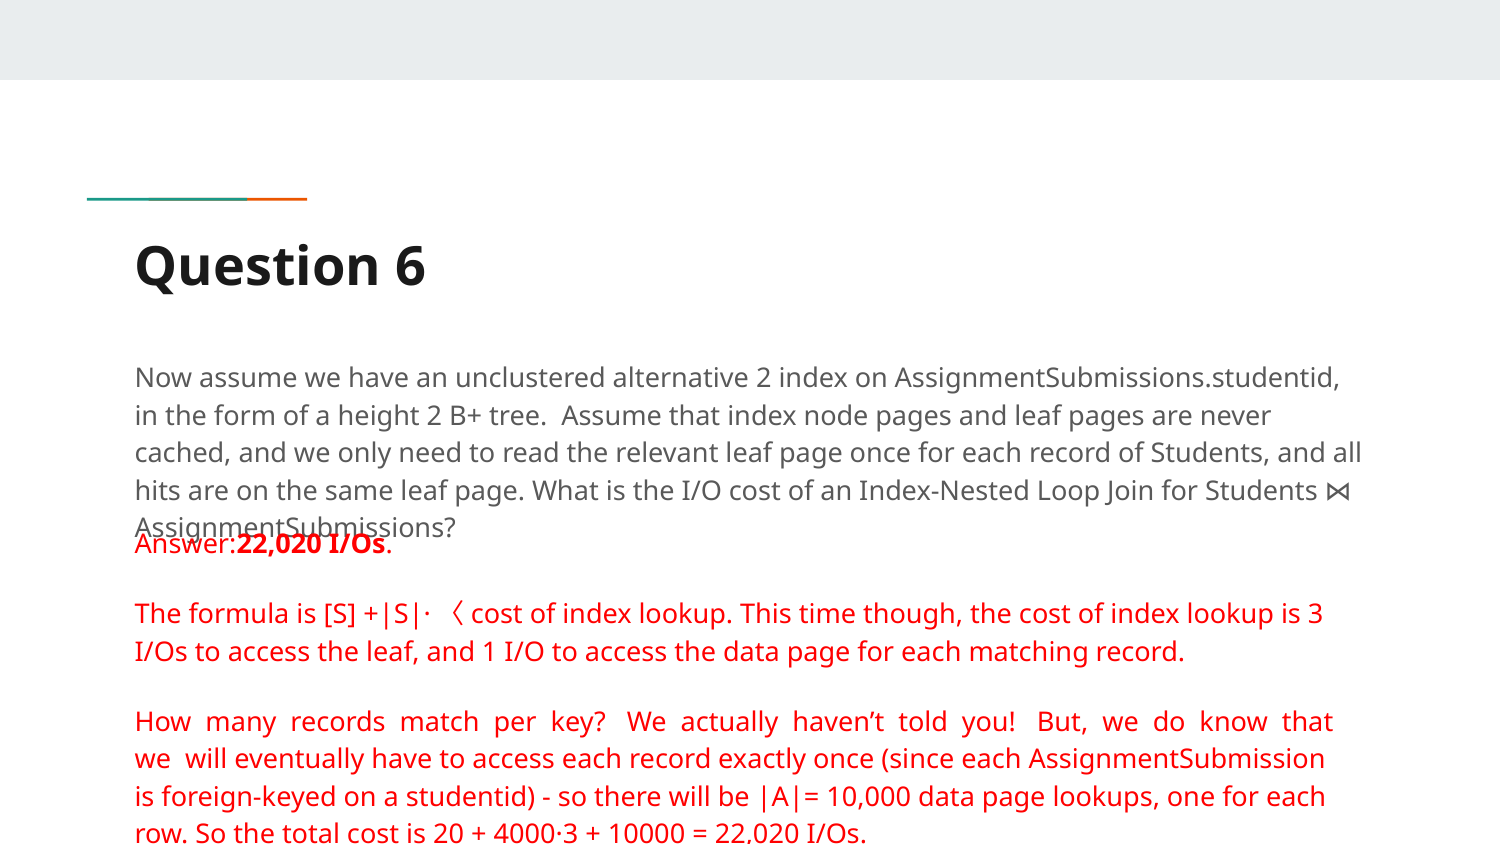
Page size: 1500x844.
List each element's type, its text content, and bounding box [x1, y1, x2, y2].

title Question 6 [119, 216, 1381, 305]
list Now assume we have an unclustered alternative 2 index on AssignmentSubmissions.studentid, in the form of a height 2 B+ tree. Assume that index node pages and leaf pages are never cached, and we only need to read the relevant leaf page once for each record of Students, and all hits are on the same leaf page. What is the I/O cost of an Index-Nested Loop Join for Students ⋈ AssignmentSubmissions? [119, 341, 1381, 712]
text_box Answer:22,020 I/Os. The formula is [S] +|S|·〈cost of index lookup. This time though, the cost of index lookup is 3 I/Os to access the leaf, and 1 I/O to access the data page for each matching record. How many records match per key? We actually haven’t told you! But, we do know that we will eventually have to access each record exactly once (since each AssignmentSubmission is foreign-keyed on a studentid) - so there will be |A|= 10,000 data page lookups, one for each row. So the total cost is 20 + 4000·3 + 10000 = 22,020 I/Os. [119, 506, 1357, 778]
